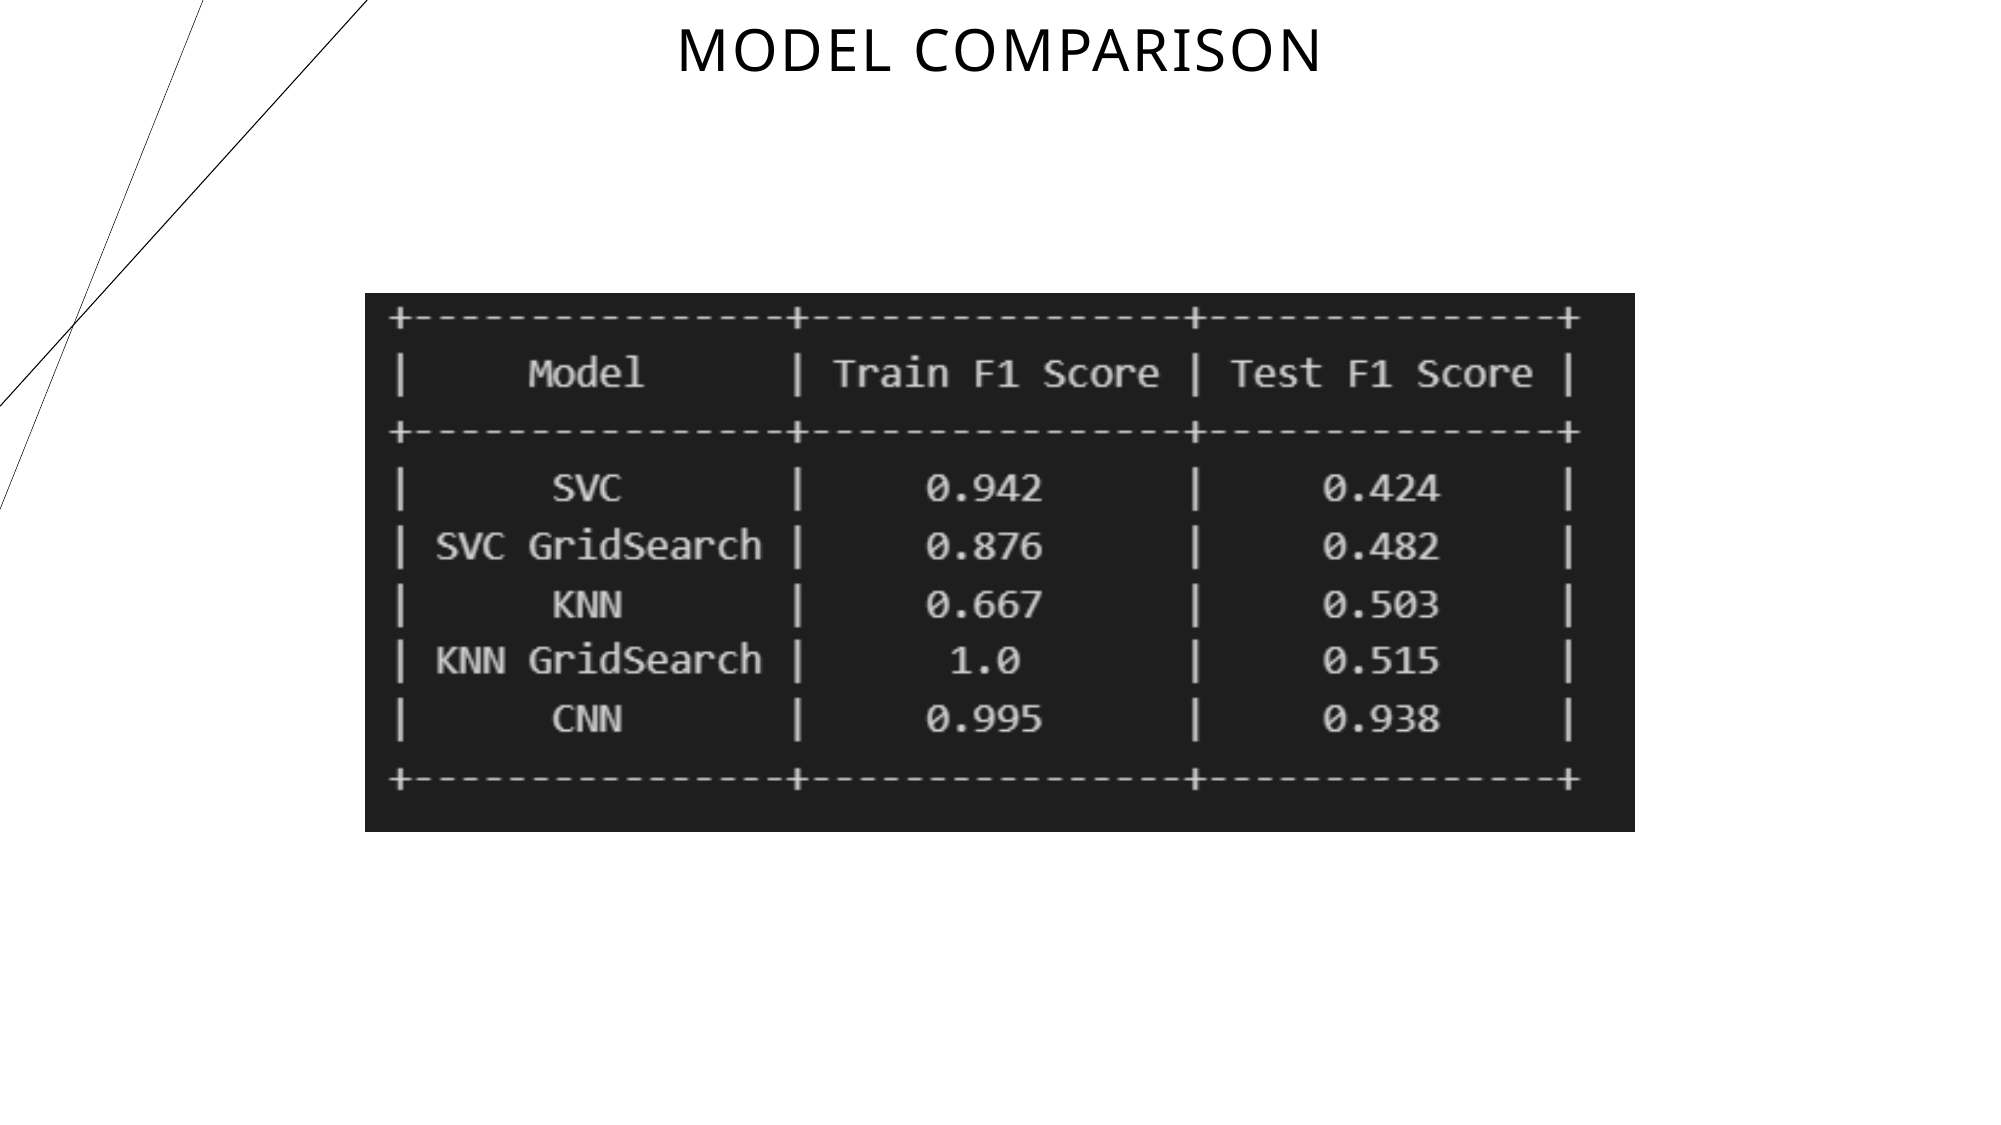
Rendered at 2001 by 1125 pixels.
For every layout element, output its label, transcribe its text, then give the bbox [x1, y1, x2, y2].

picture [365, 293, 1635, 832]
title Model Comparison [567, 0, 1433, 145]
